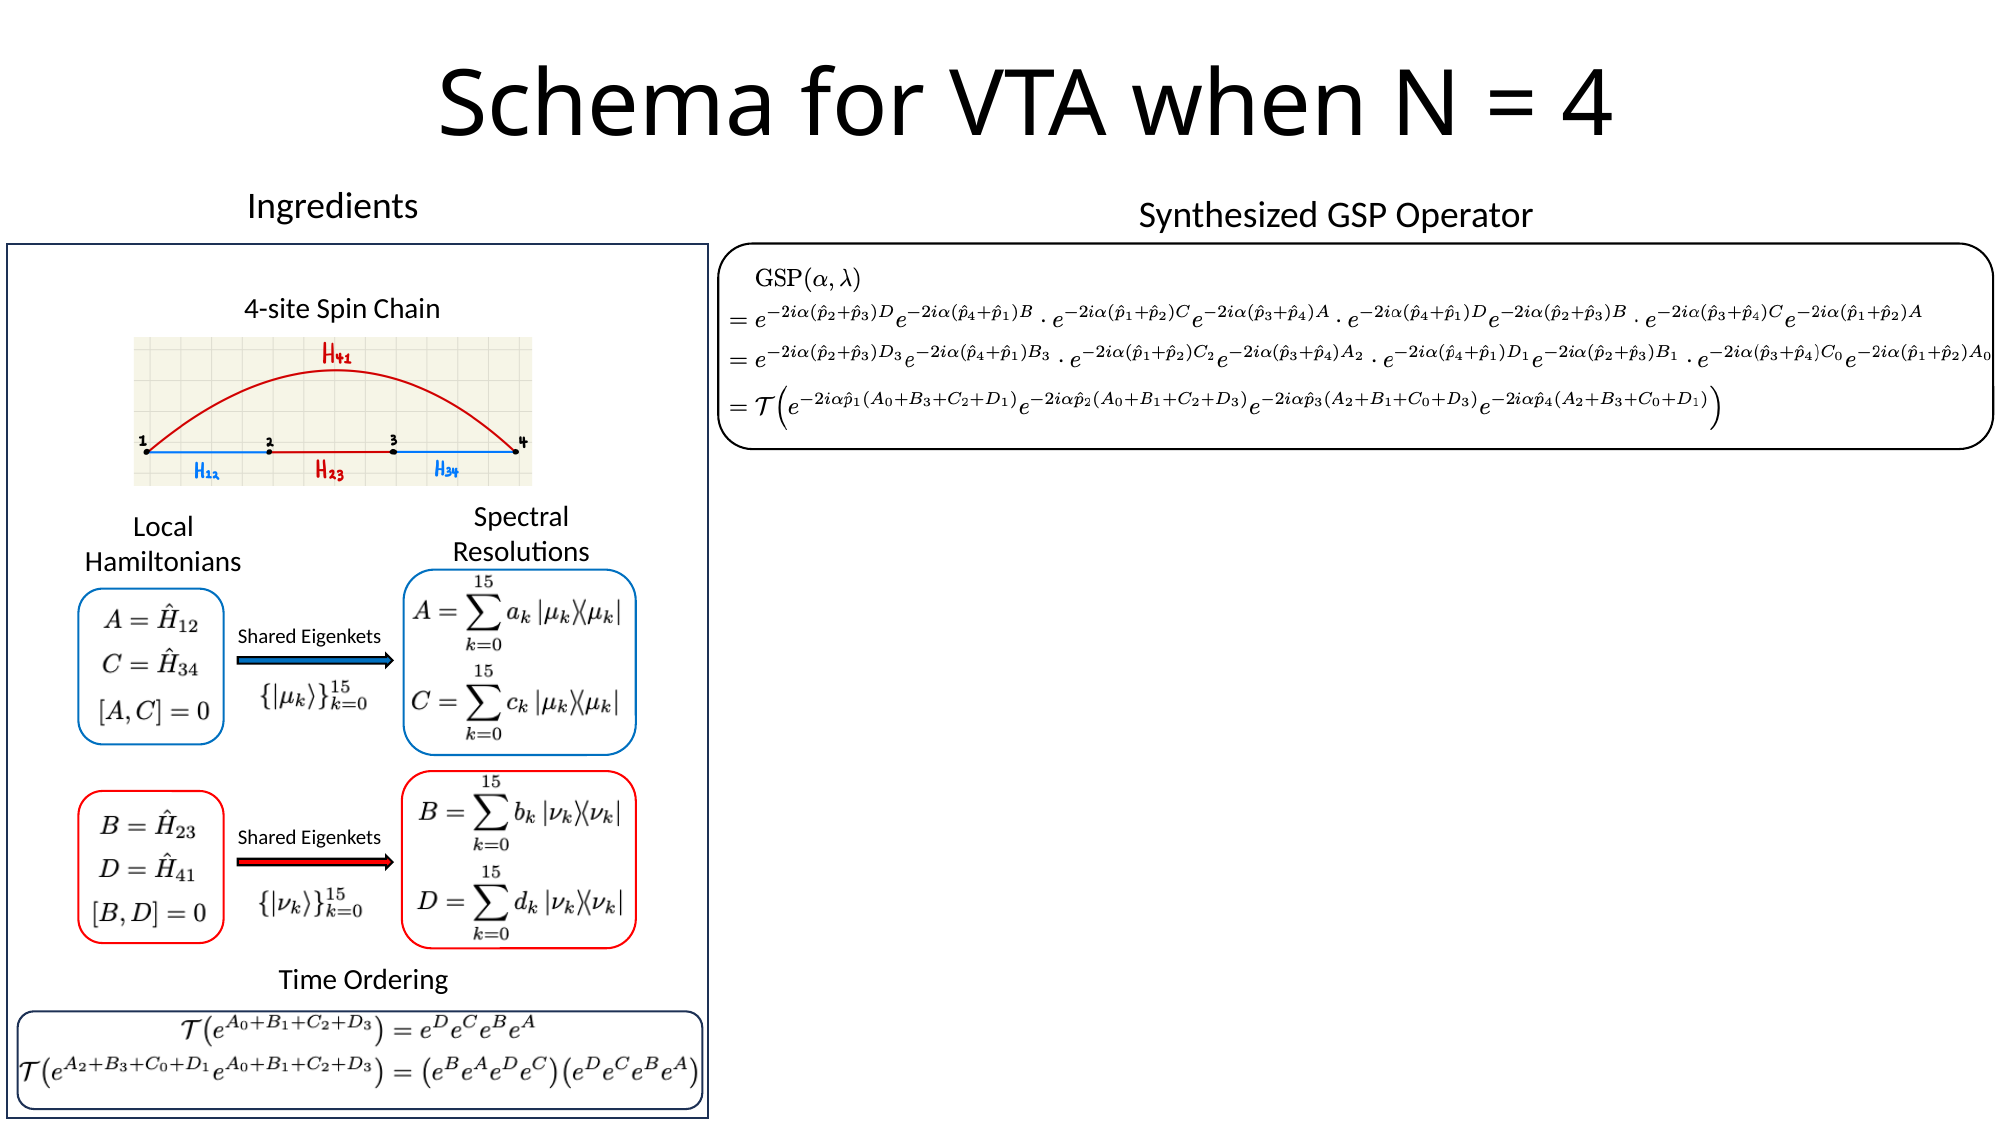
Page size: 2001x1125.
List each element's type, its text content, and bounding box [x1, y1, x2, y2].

picture [253, 665, 377, 723]
title Schema for VTA when N = 4 [163, 0, 1889, 215]
picture [91, 682, 219, 735]
text_box Synthesized GSP Operator [836, 182, 1837, 243]
picture [254, 868, 376, 942]
picture [133, 337, 533, 486]
text_box [6, 1111, 709, 1119]
picture [86, 796, 216, 938]
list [92, 593, 212, 682]
picture [724, 252, 2000, 436]
text_box [728, 242, 1983, 252]
picture [401, 762, 642, 949]
picture [408, 561, 636, 748]
text_box [717, 257, 1988, 451]
text_box Ingredients [35, 173, 631, 234]
picture [5, 994, 715, 1111]
text_box [6, 243, 709, 994]
